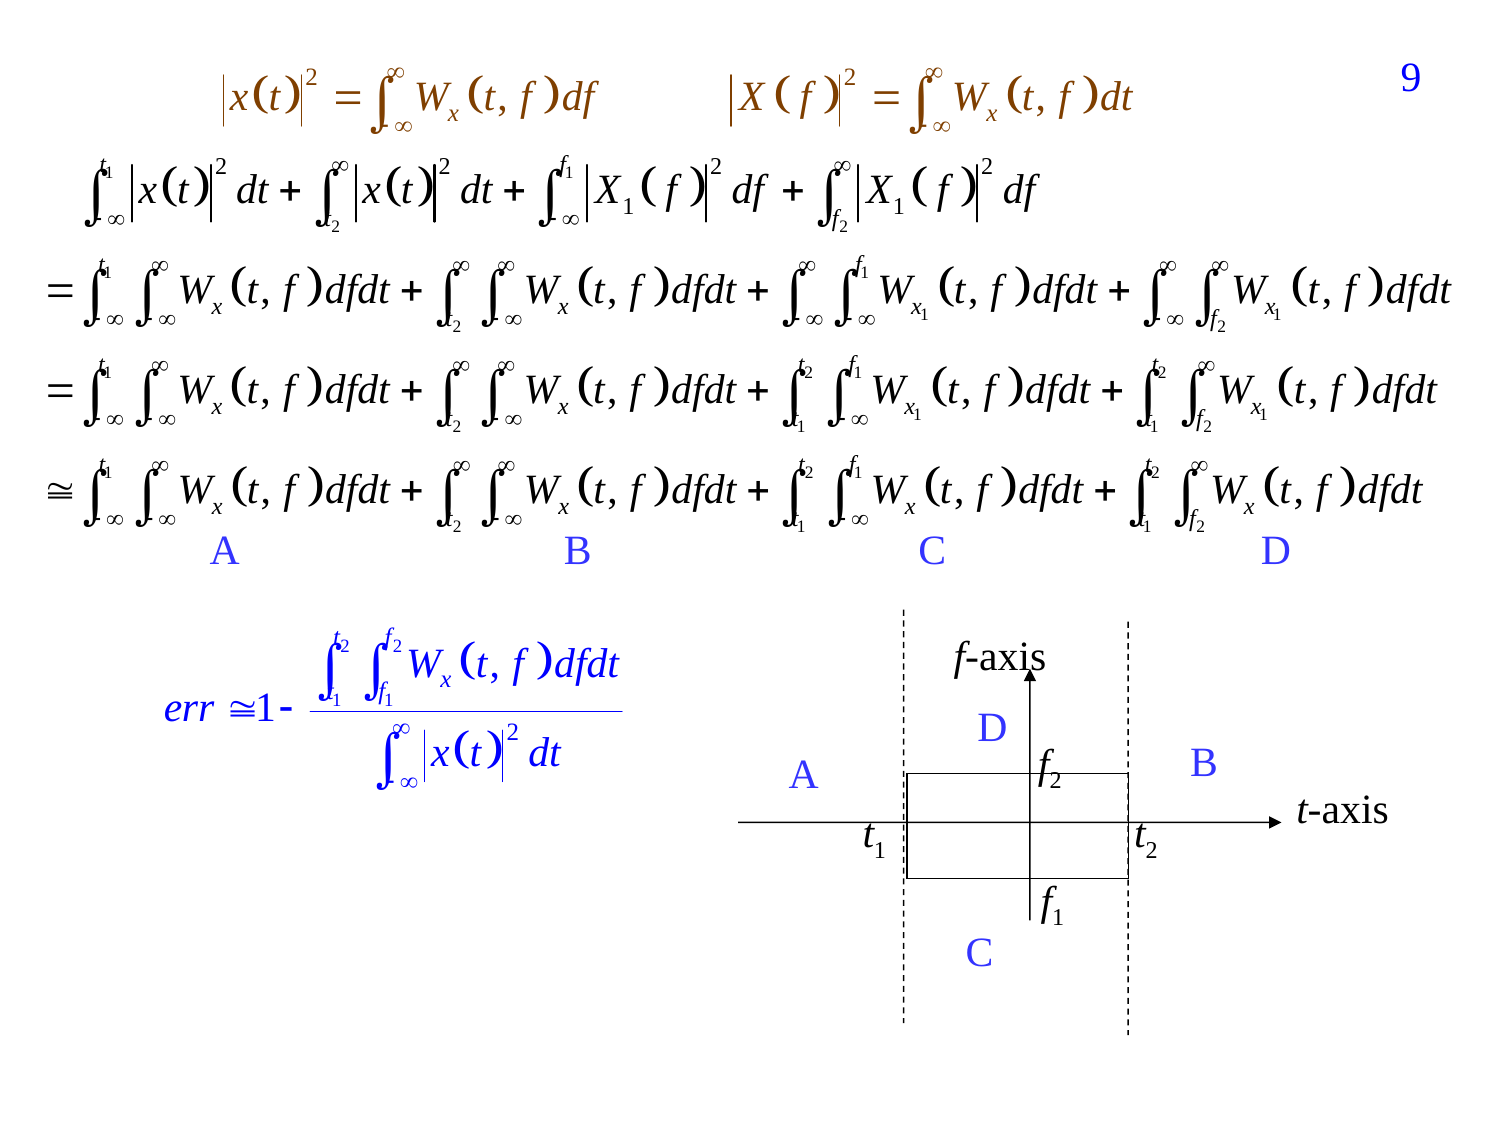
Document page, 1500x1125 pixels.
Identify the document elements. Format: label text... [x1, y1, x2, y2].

text_box f-axis [938, 621, 1093, 687]
text_box t-axis [1281, 774, 1436, 840]
text_box B [1175, 727, 1235, 793]
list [726, 54, 1140, 139]
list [218, 54, 609, 139]
text_box t1 [847, 798, 947, 862]
text_box A [194, 546, 254, 581]
text_box f1 [1015, 865, 1114, 929]
text_box C [903, 546, 963, 581]
text_box f2 [1012, 729, 1112, 793]
text_box C [950, 916, 1010, 982]
text_box B [549, 546, 609, 581]
text_box [1208, 816, 1281, 829]
text_box D [962, 692, 1022, 758]
text_box D [1246, 546, 1306, 581]
text_box t2 [1108, 798, 1208, 862]
text_box [906, 773, 1129, 879]
slide_number 290 [1304, 42, 1437, 122]
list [160, 621, 628, 795]
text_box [39, 148, 1458, 538]
text_box A [773, 739, 833, 805]
